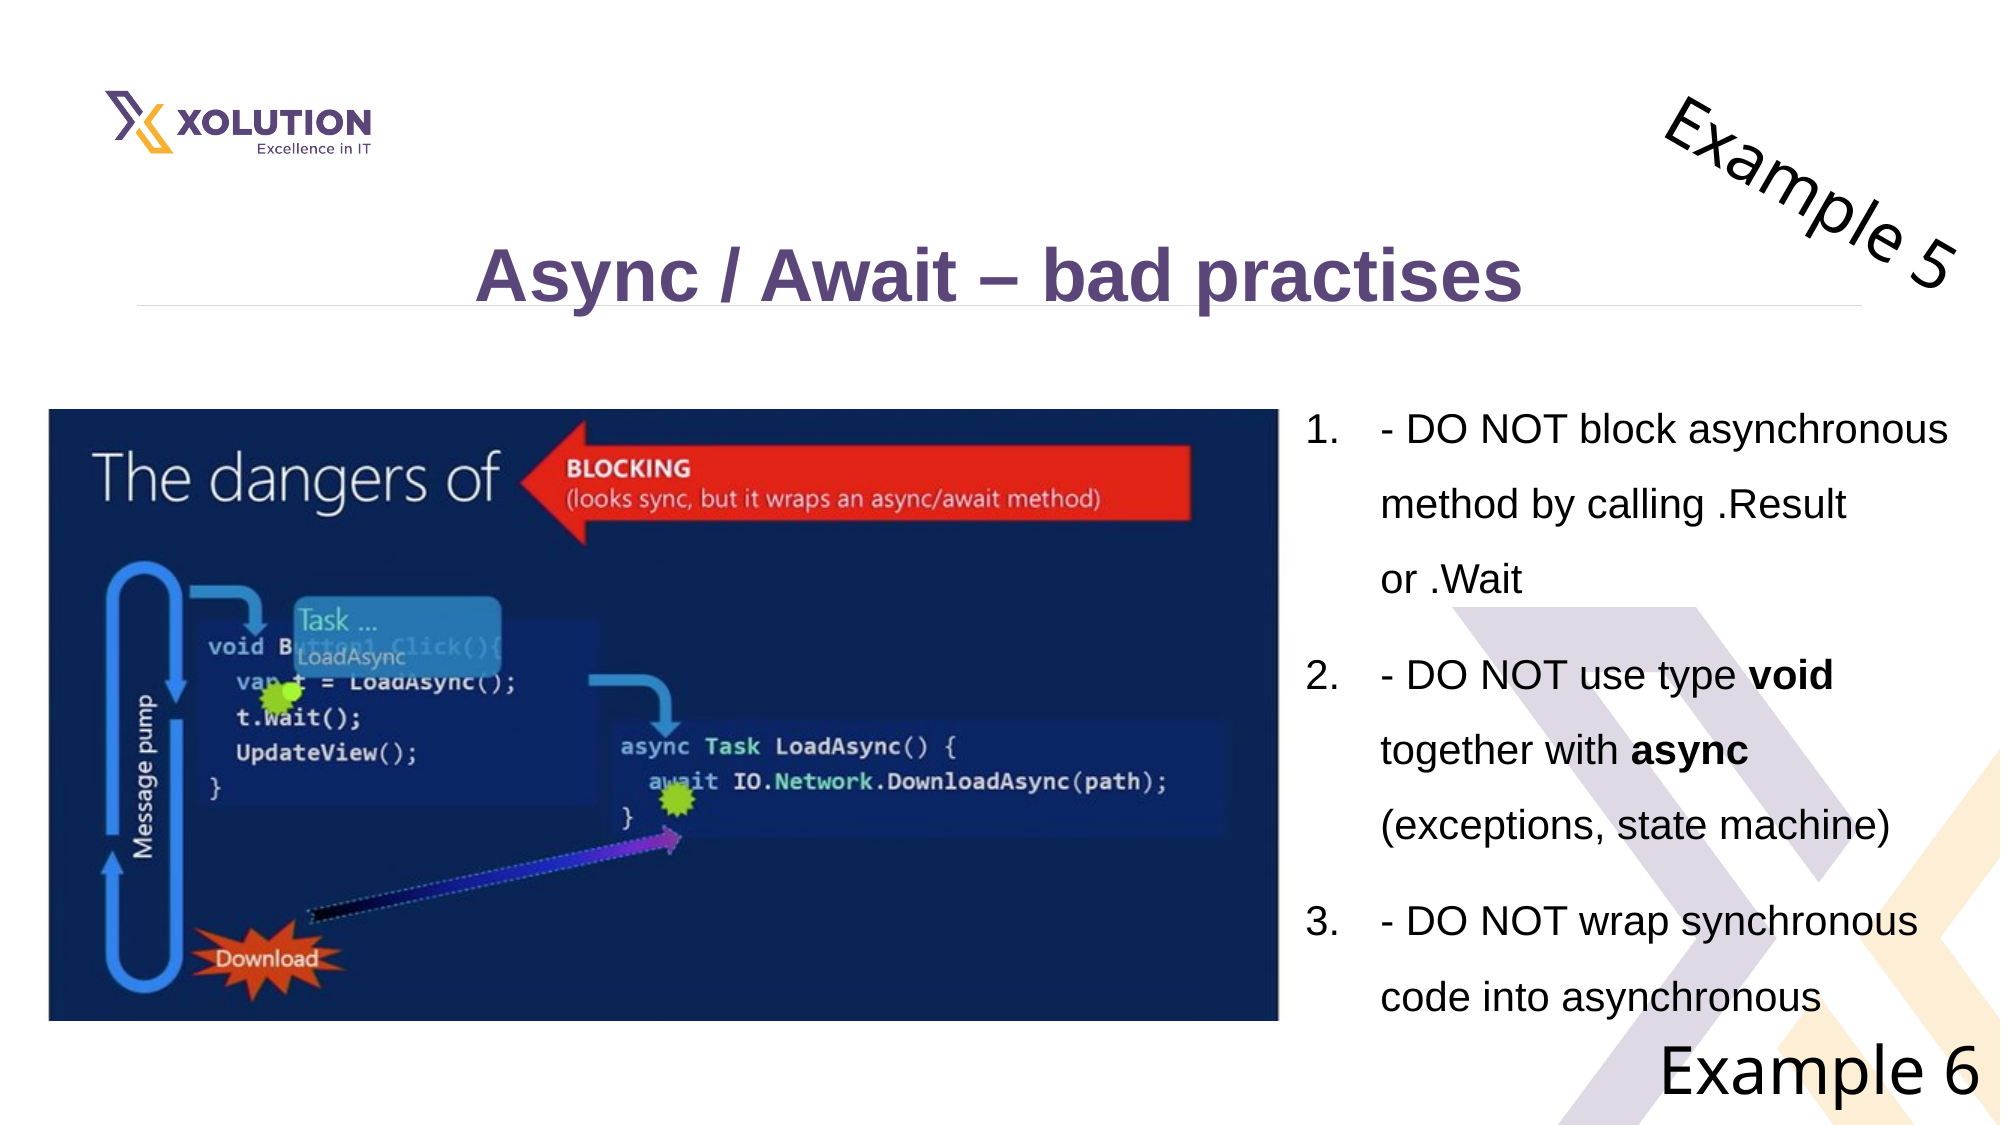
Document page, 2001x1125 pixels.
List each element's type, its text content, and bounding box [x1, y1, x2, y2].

text_box Example 6 [1643, 1020, 2000, 1116]
picture [90, 65, 386, 177]
picture [43, 409, 1302, 1021]
text_box Example 5 [1636, 62, 1993, 323]
title Async / Await – bad practises [137, 229, 1863, 293]
text_box - DO NOT block asynchronous method by calling .Result or .Wait - DO NOT use type void together with async (exceptions, state machine) - DO NOT wrap synchronous code into asynchronous [1290, 369, 1982, 1095]
